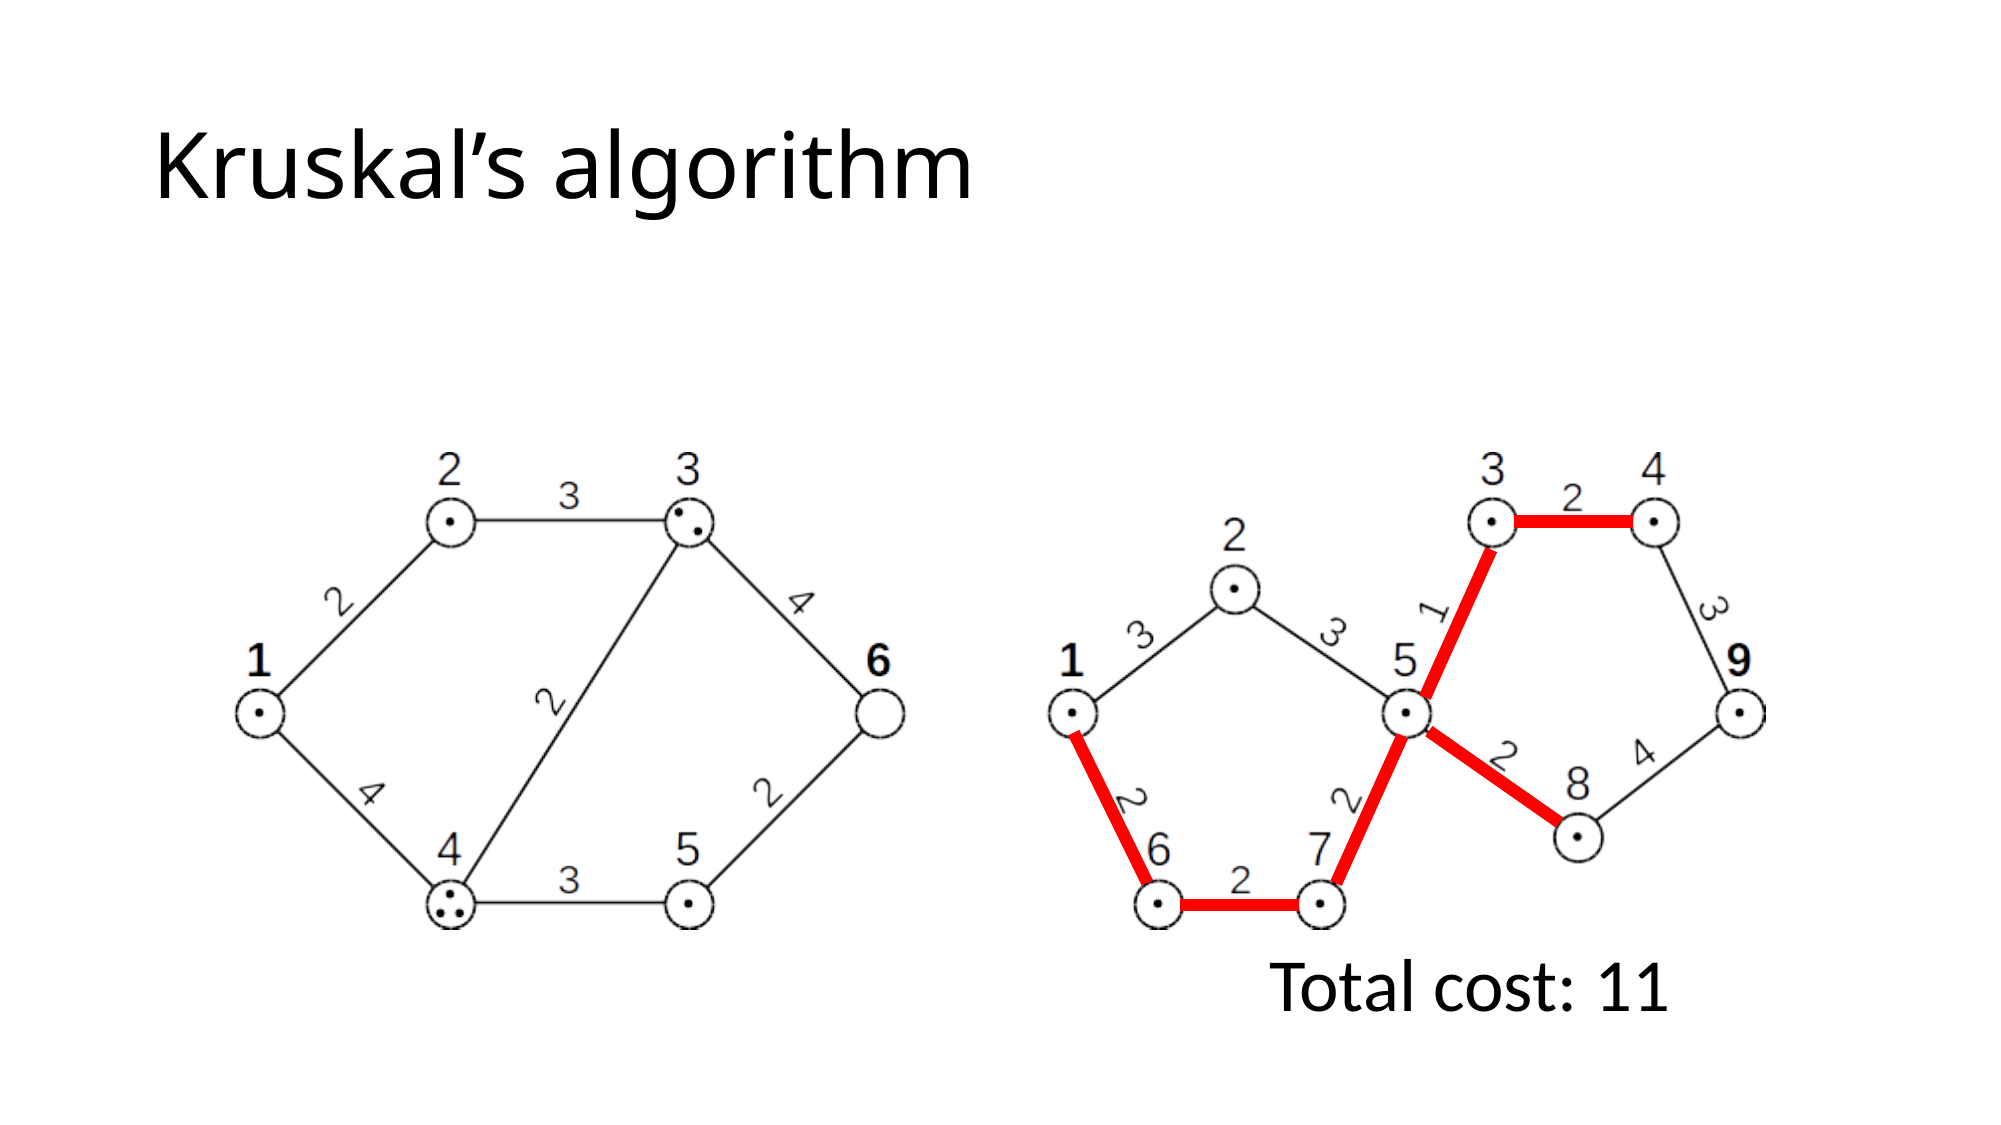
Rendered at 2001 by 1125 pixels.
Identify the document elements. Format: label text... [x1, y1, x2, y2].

text_box Total cost: 11 [1254, 930, 1686, 1035]
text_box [1428, 731, 1560, 823]
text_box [1335, 735, 1403, 884]
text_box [1424, 549, 1492, 698]
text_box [1073, 732, 1148, 883]
picture [233, 452, 1766, 930]
title Kruskal’s algorithm [137, 59, 1863, 278]
